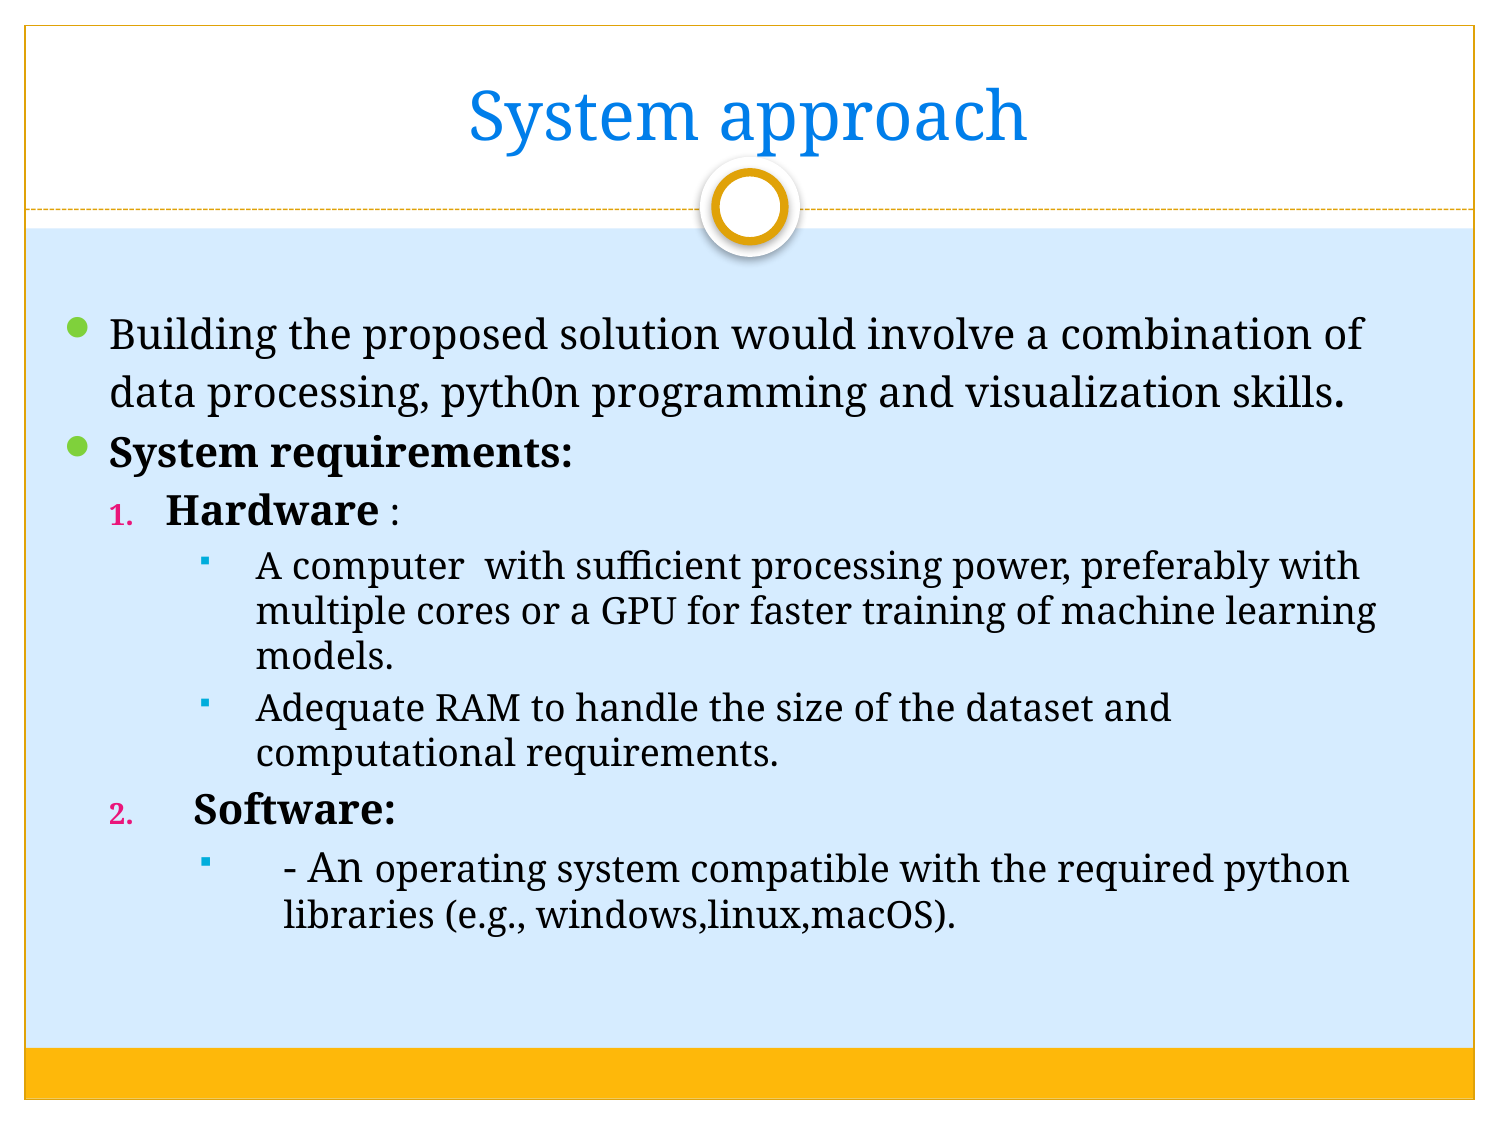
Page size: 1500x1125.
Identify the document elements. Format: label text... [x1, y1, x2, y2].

list Building the proposed solution would involve a combination of data processing, pyth0n programming and visualization skills. System requirements: Hardware : A computer with sufficient processing power, preferably with multiple cores or a GPU for faster training of machine learning models. Adequate RAM to handle the size of the dataset and computational requirements. Software: - An operating system compatible with the required python libraries (e.g., windows,linux,macOS). [49, 299, 1445, 1001]
title System approach [49, 37, 1450, 162]
